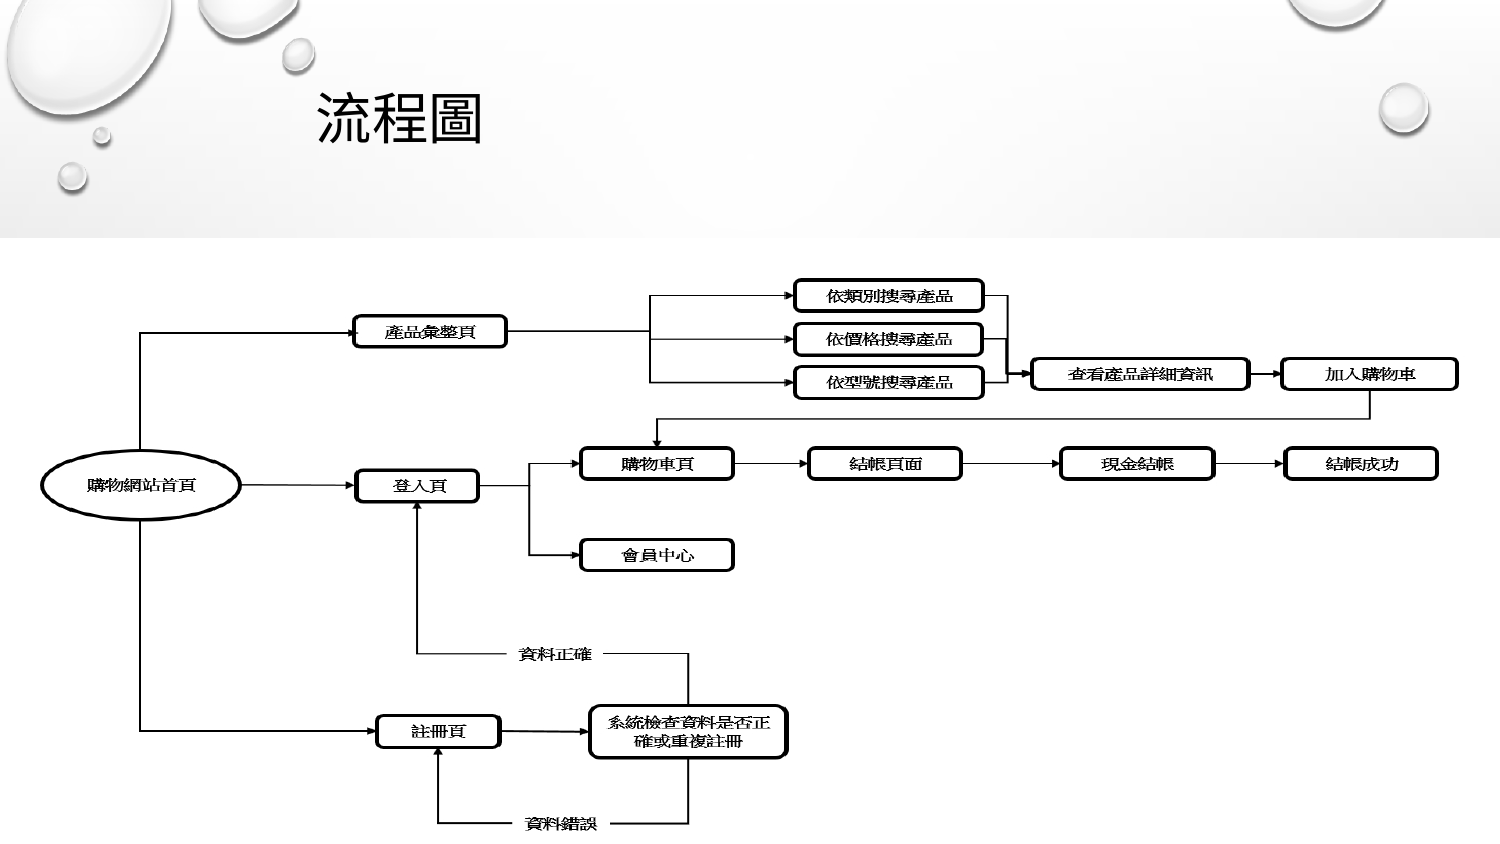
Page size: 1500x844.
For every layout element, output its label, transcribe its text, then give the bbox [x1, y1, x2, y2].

picture [0, 0, 1500, 844]
title 流程圖 [112, 76, 1388, 236]
